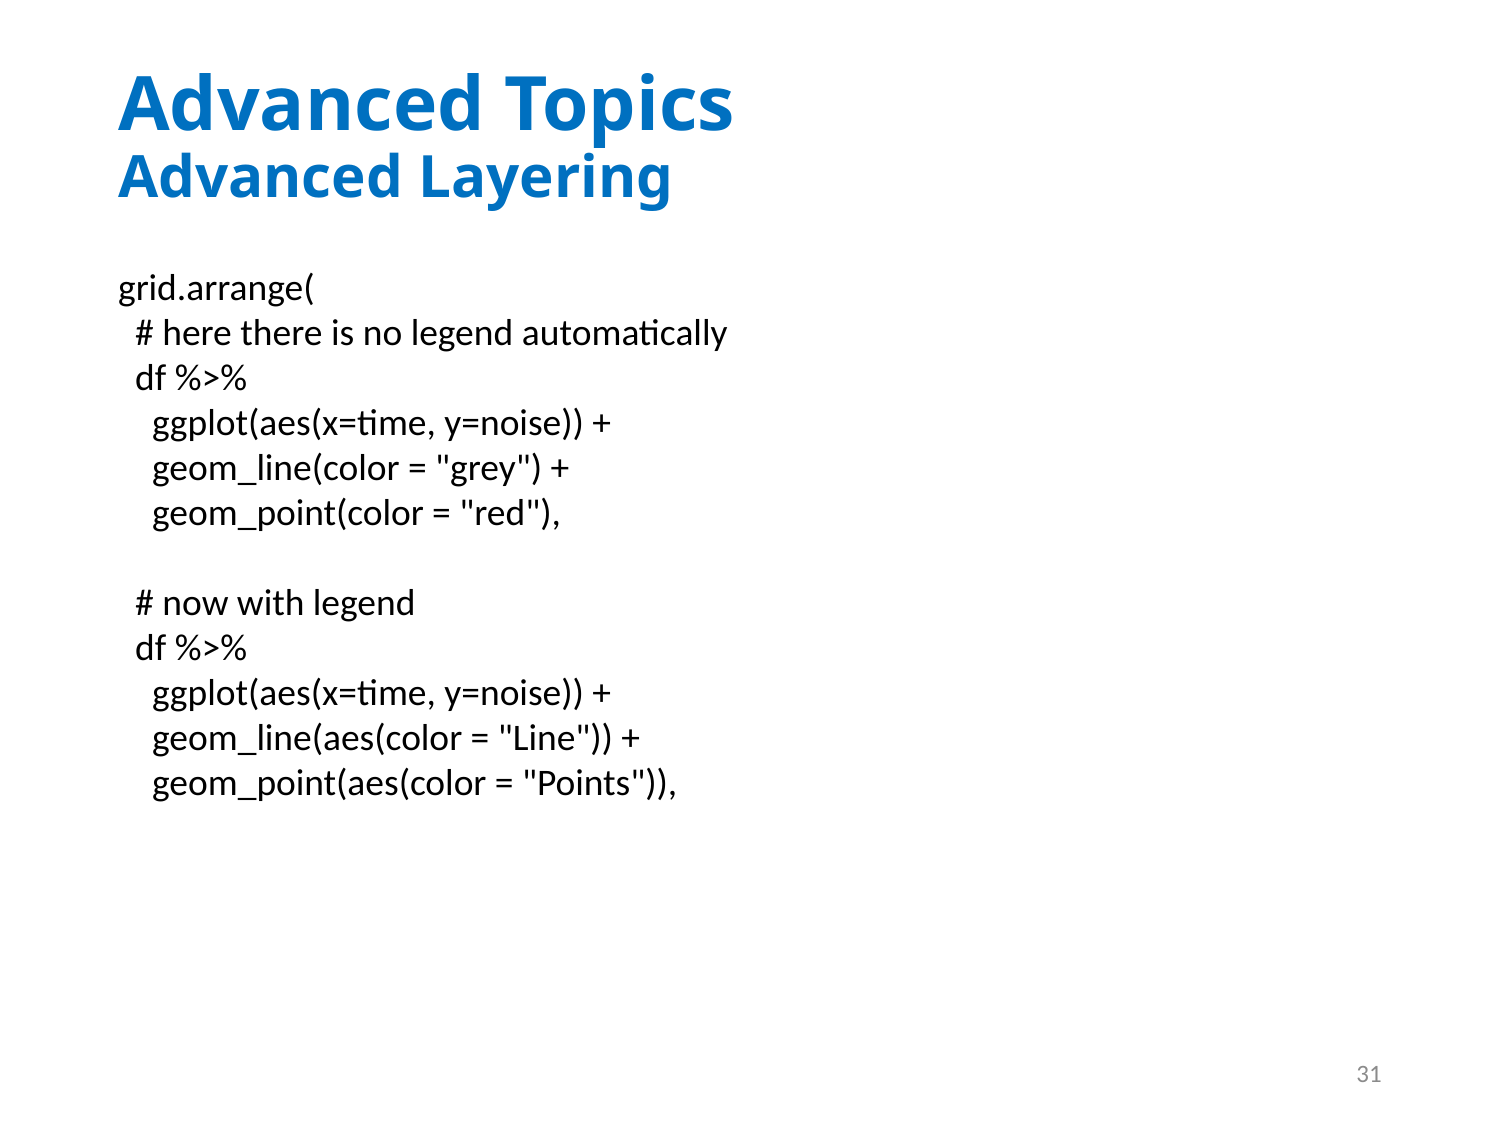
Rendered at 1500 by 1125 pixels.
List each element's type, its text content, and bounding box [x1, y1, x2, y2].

title Advanced Topics Advanced Layering [103, 29, 1397, 247]
slide_number 31 [1059, 1042, 1397, 1103]
text_box grid.arrange( # here there is no legend automatically df %>% ggplot(aes(x=time, y=noise)) + geom_line(color = "grey") + geom_point(color = "red"), # now with legend df %>% ggplot(aes(x=time, y=noise)) + geom_line(aes(color = "Line")) + geom_point(aes(color = "Points")), [103, 255, 1417, 811]
